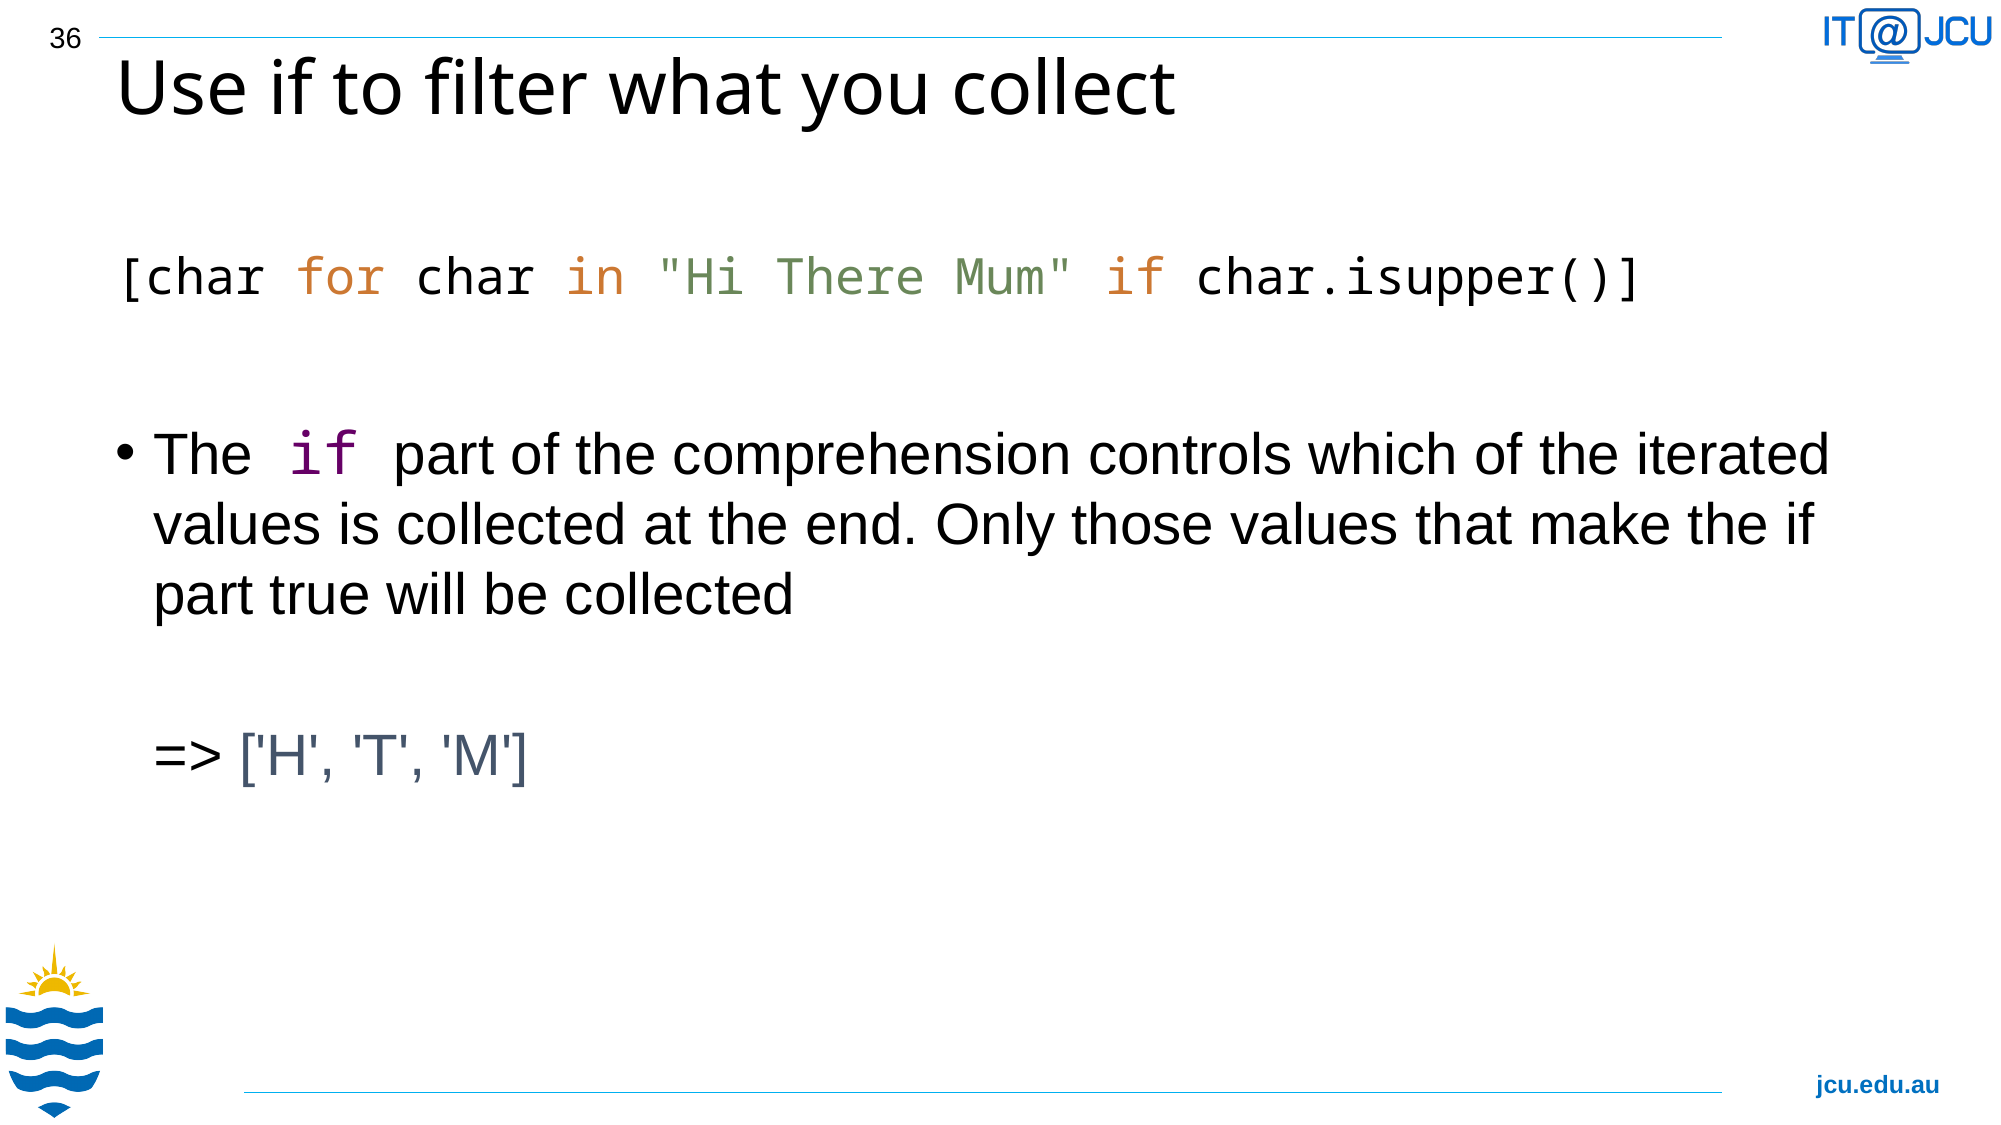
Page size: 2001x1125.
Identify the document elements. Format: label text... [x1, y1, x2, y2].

picture [0, 942, 110, 1125]
list [char for char in "Hi There Mum" if char.isupper()] The if part of the comprehension controls which of the iterated values is collected at the end. Only those values that make the if part true will be collected => ['H', 'T', 'M'] [100, 237, 1895, 1094]
slide_number 36 [34, 12, 111, 69]
title Use if to filter what you collect [100, 42, 1895, 224]
picture [1822, 6, 1995, 67]
